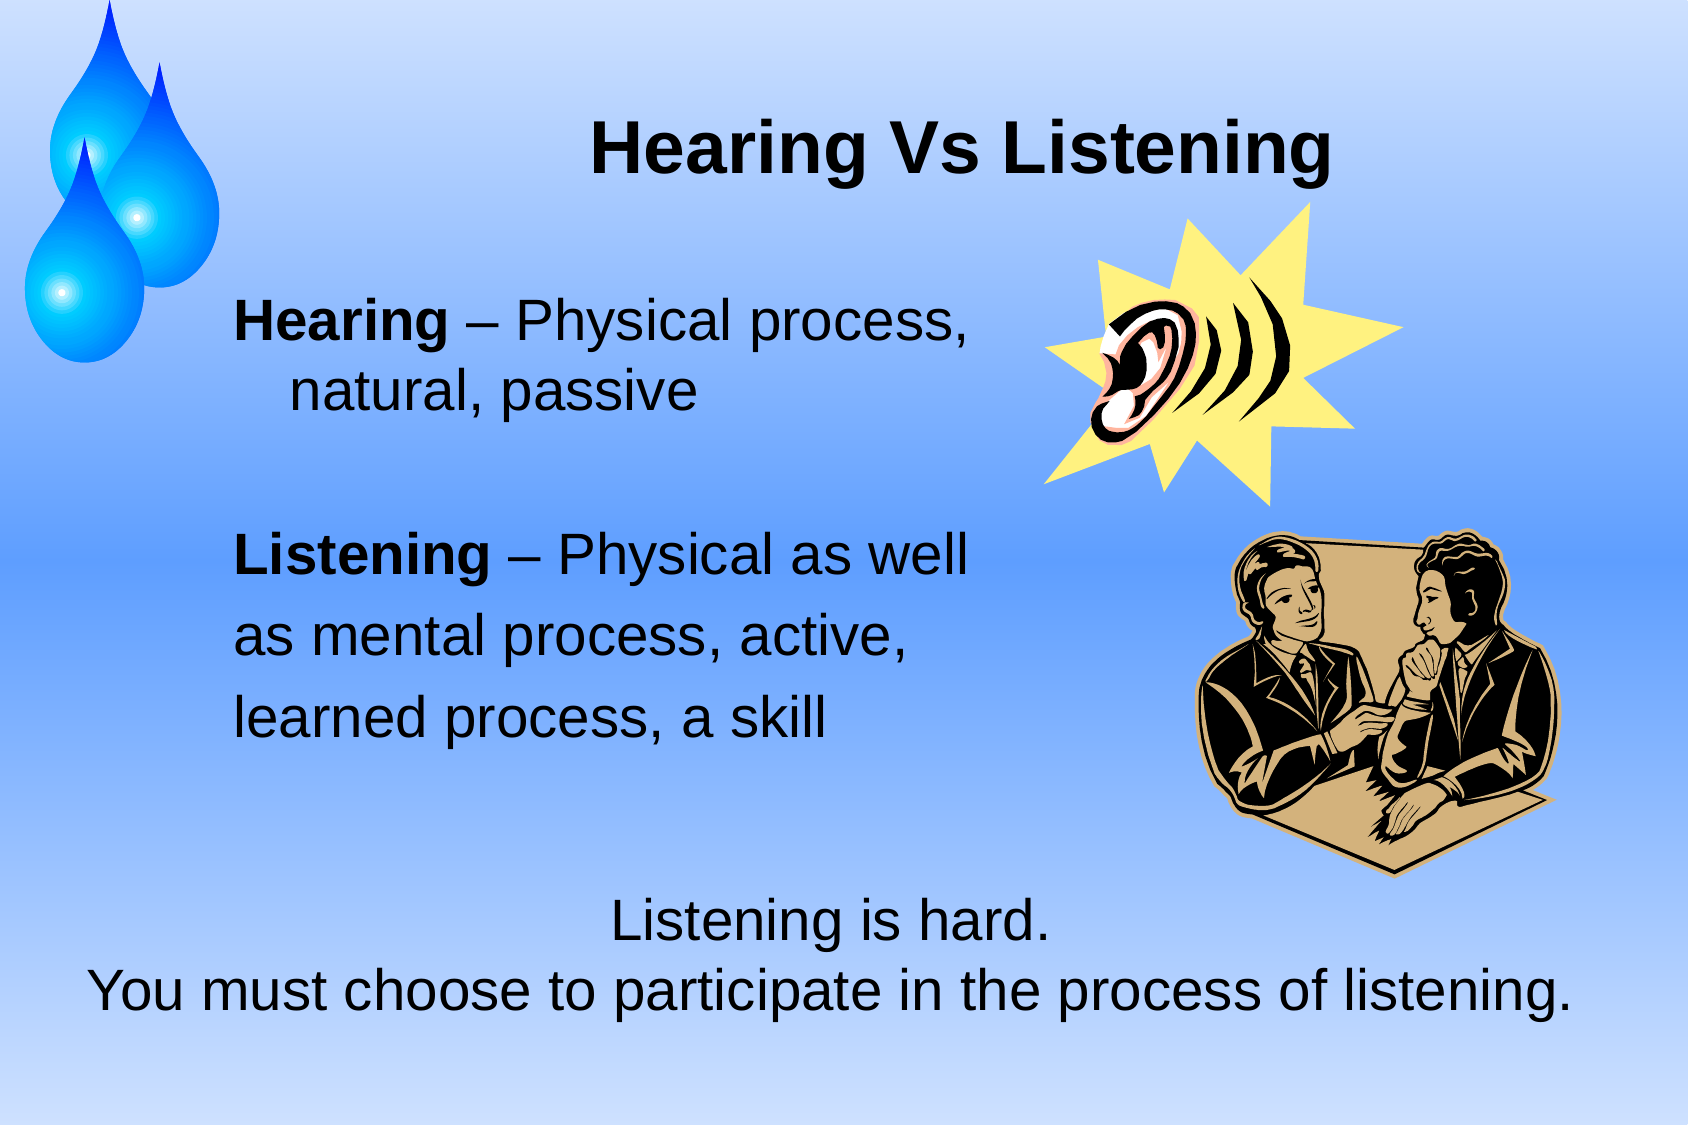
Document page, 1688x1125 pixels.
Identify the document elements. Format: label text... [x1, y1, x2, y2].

picture [1193, 524, 1582, 879]
text_box Hearing – Physical process, natural, passive Listening – Physical as well as mental process, active, learned process, a skill [218, 275, 994, 850]
text_box Hearing Vs Listening [281, 74, 1644, 213]
picture [1043, 199, 1407, 510]
text_box Listening is hard. You must choose to participate in the process of listening. [56, 874, 1607, 1030]
